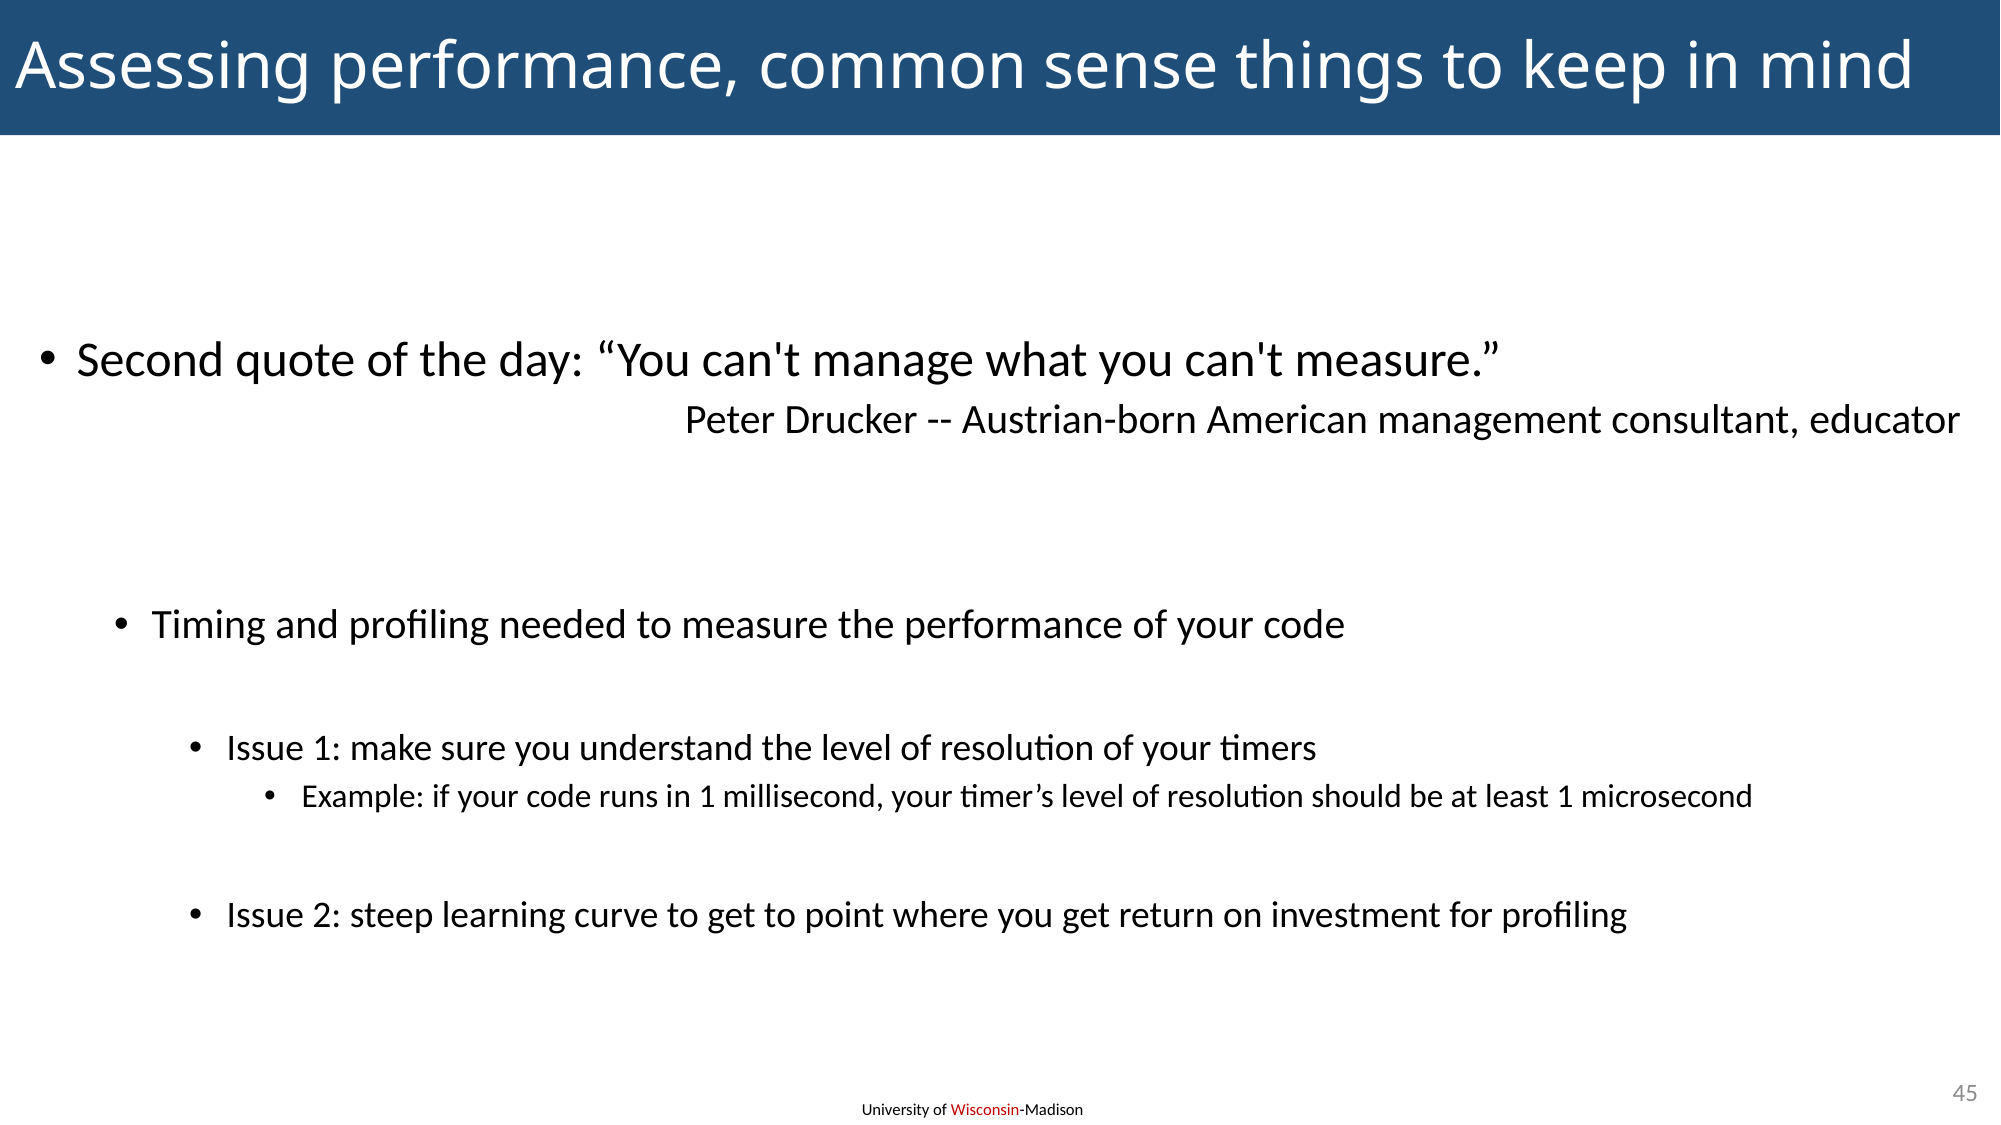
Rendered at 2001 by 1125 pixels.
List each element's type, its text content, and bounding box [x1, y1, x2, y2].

list Second quote of the day: “You can't manage what you can't measure.” Peter Drucker -- Austrian-born American management consultant, educator Timing and profiling needed to measure the performance of your code Issue 1: make sure you understand the level of resolution of your timers Example: if your code runs in 1 millisecond, your timer’s level of resolution should be at least 1 microsecond Issue 2: steep learning curve to get to point where you get return on investment for profiling [24, 245, 1987, 1055]
slide_number 45 [1879, 1069, 1994, 1114]
title Assessing performance, common sense things to keep in mind [0, 0, 2000, 136]
